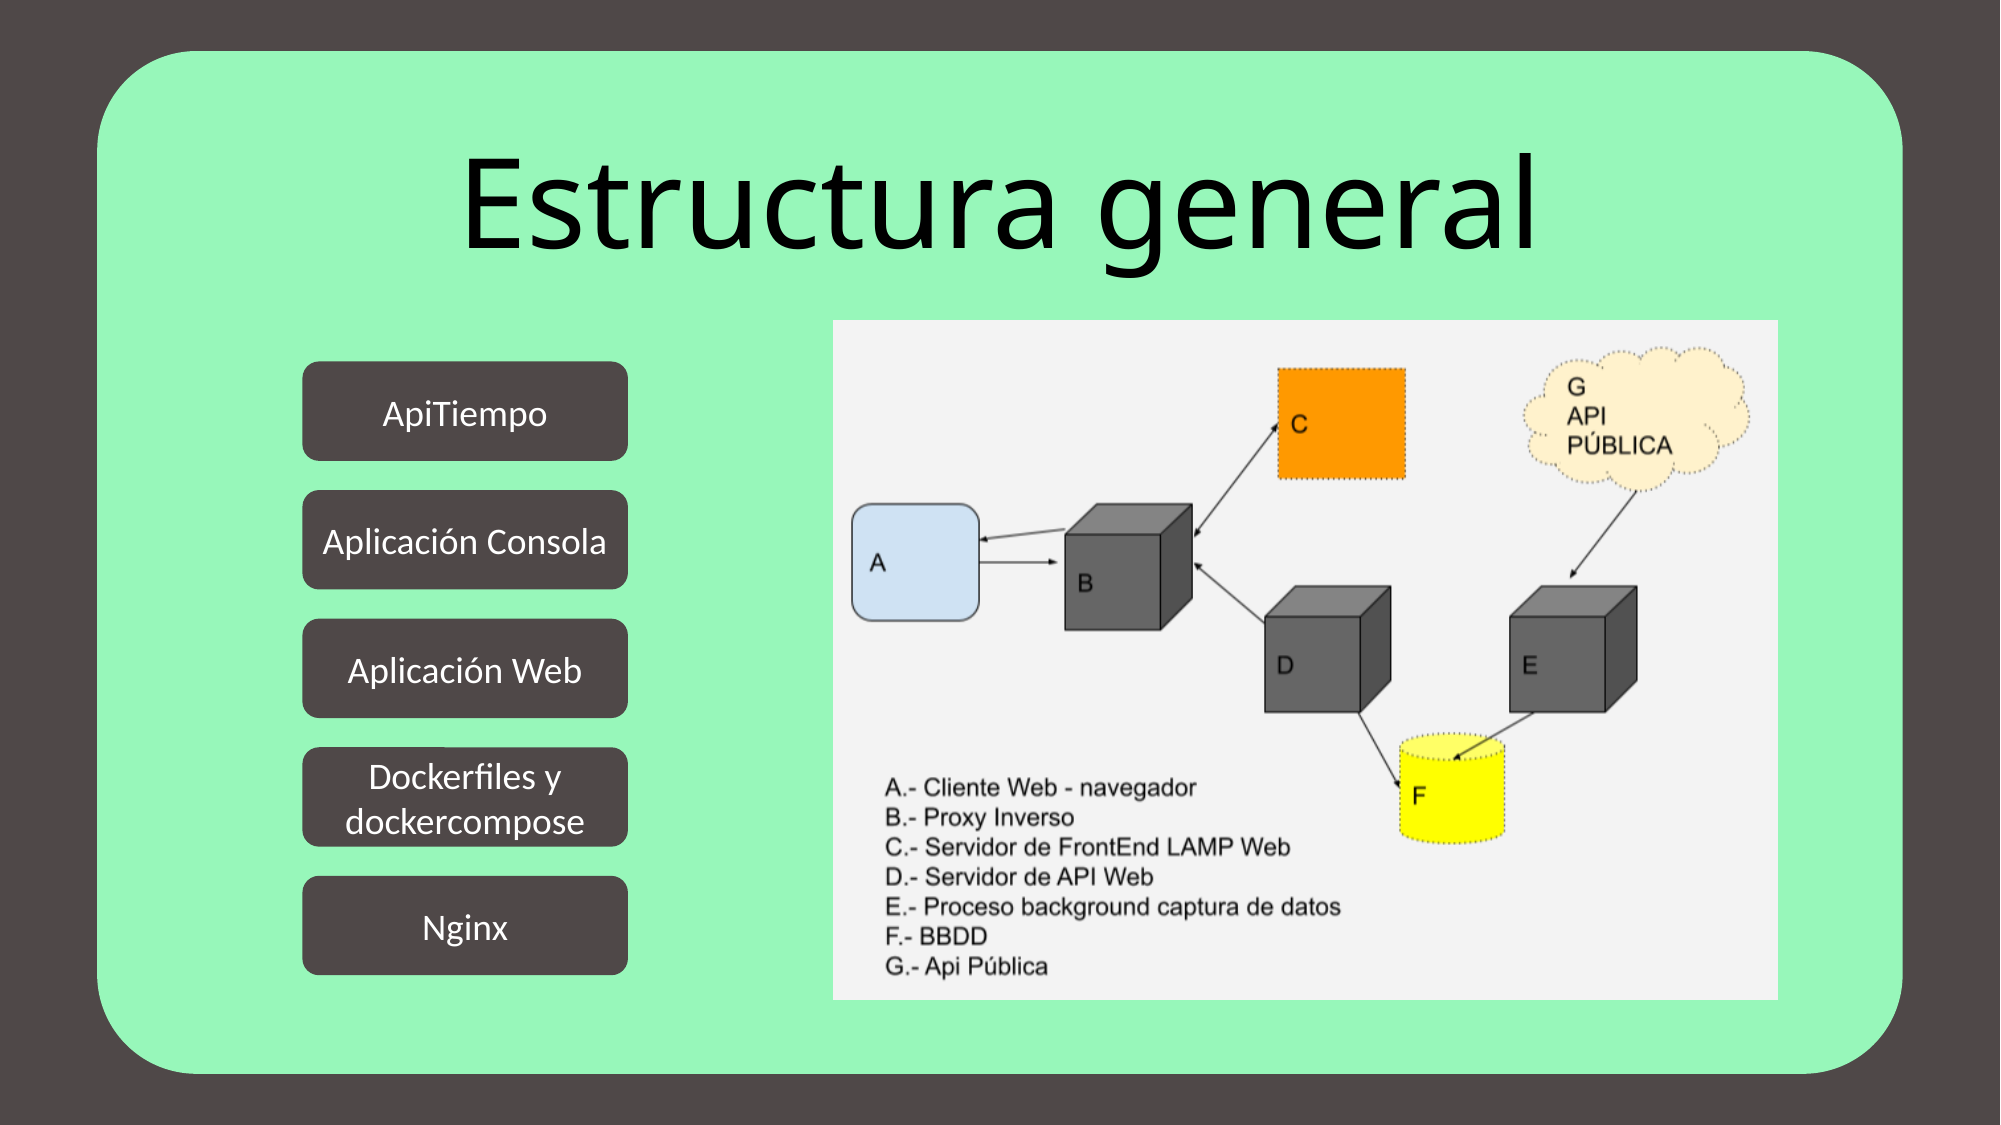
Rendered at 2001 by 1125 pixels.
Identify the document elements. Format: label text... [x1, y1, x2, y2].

picture [833, 320, 1778, 1000]
title Estructura general [255, 119, 1745, 284]
text_box Aplicación Consola [301, 489, 629, 591]
text_box ApiTiempo [301, 360, 629, 462]
text_box Aplicación Web [301, 617, 629, 720]
text_box Dockerfiles y dockercompose [301, 746, 629, 848]
text_box Nginx [301, 874, 629, 977]
text_box [96, 49, 1904, 1075]
